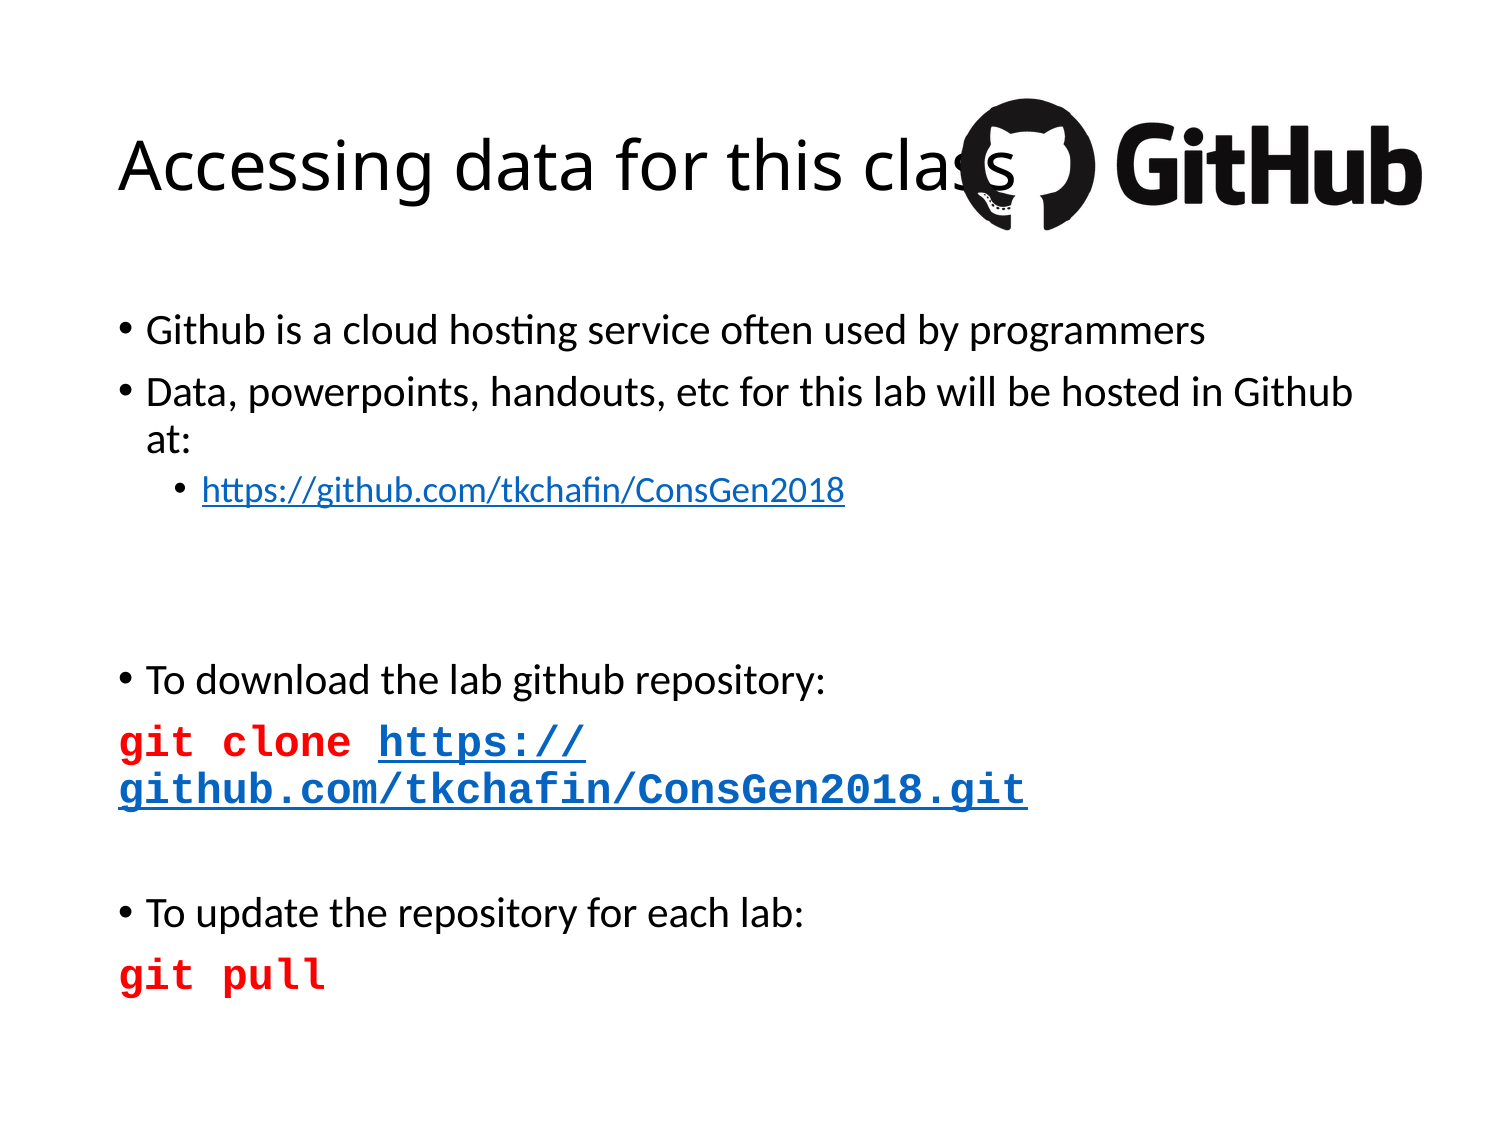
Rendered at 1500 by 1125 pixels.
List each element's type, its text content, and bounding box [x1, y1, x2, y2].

picture [884, 50, 1497, 278]
list Github is a cloud hosting service often used by programmers Data, powerpoints, handouts, etc for this lab will be hosted in Github at: https://github.com/tkchafin/ConsGen2018 To download the lab github repository: git clone https://github.com/tkchafin/ConsGen2018.git To update the repository for each lab: git pull [103, 299, 1397, 1014]
title Accessing data for this class [103, 59, 884, 278]
